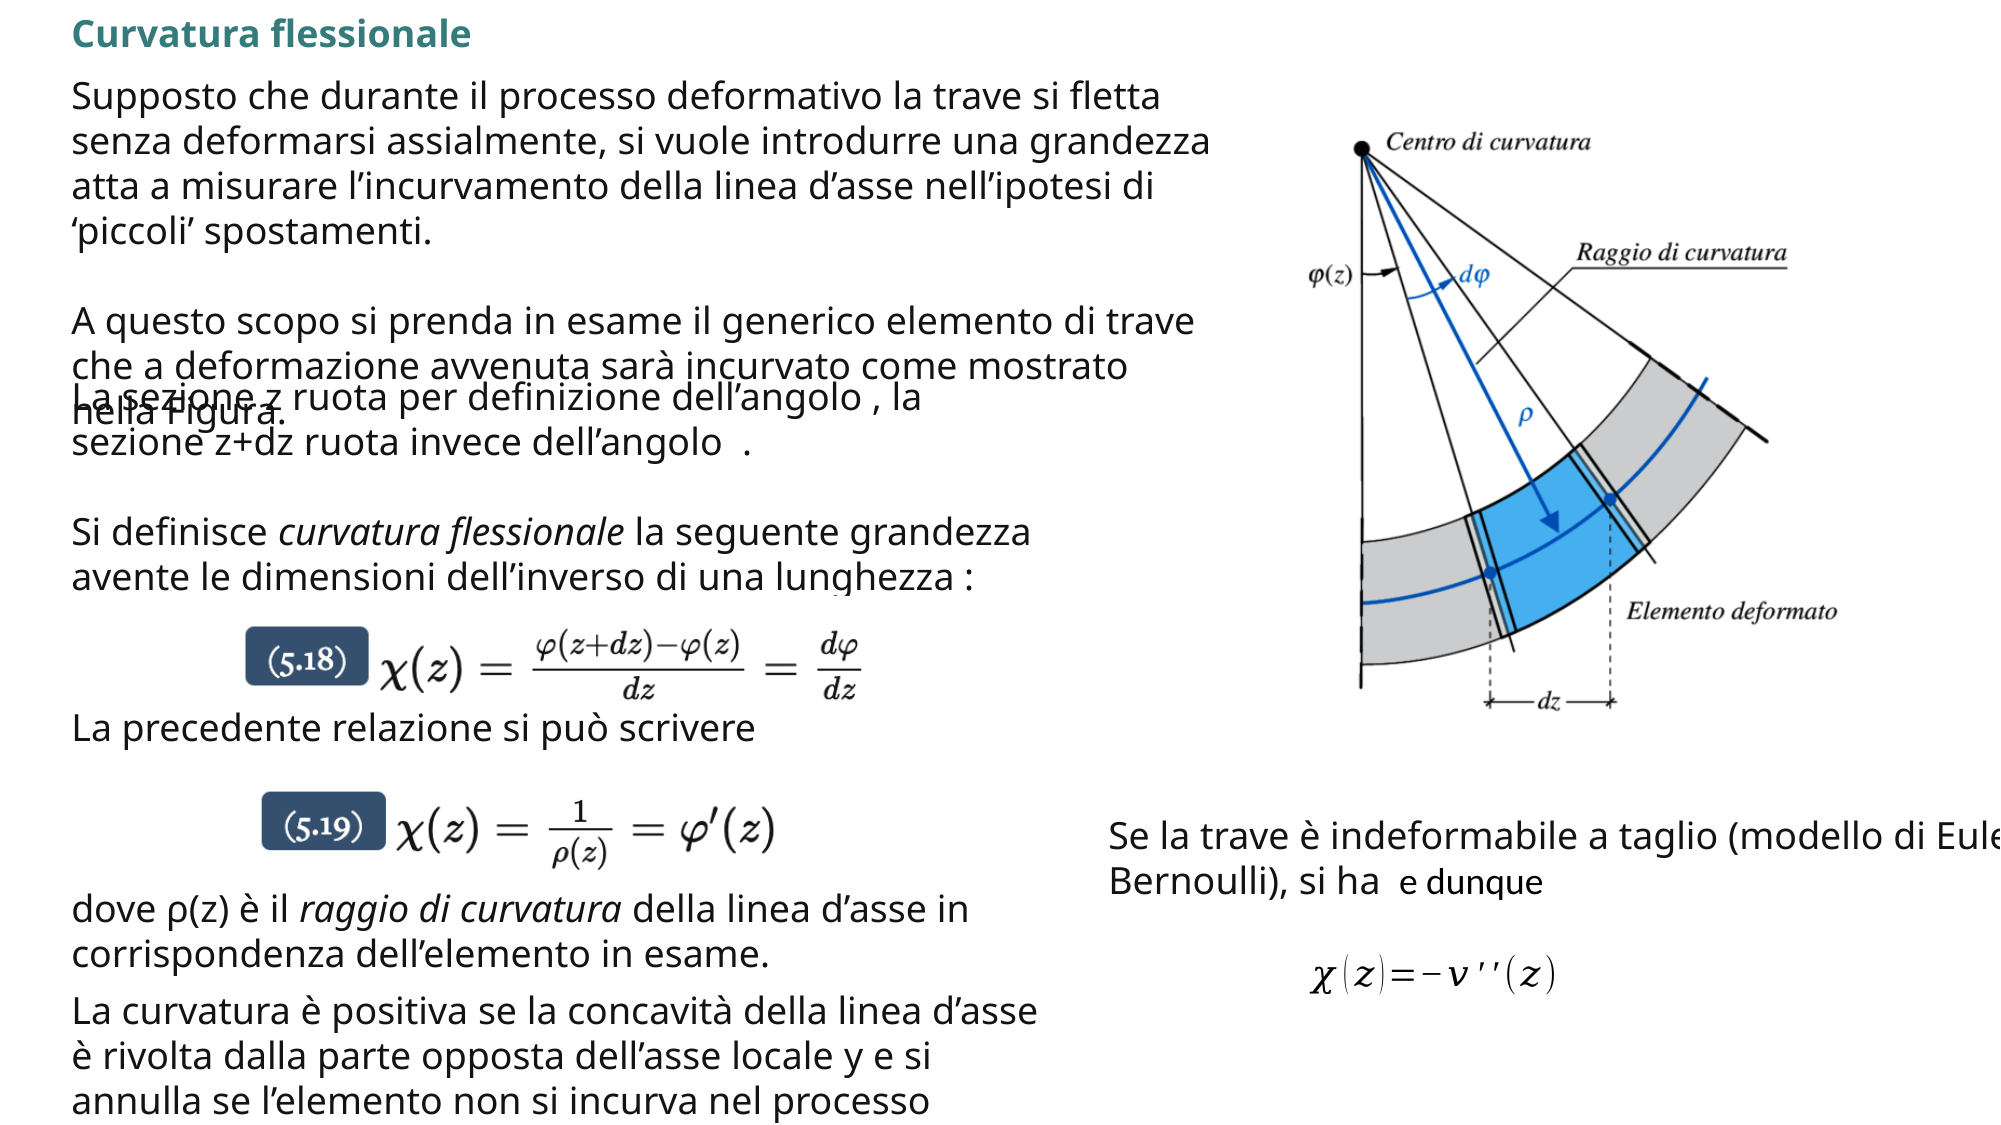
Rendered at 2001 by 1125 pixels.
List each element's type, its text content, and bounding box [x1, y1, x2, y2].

text_box dove ρ(z) è il raggio di curvatura della linea d’asse in corrispondenza dell’elemento in esame. [56, 877, 1057, 979]
picture [233, 596, 880, 735]
text_box La precedente relazione si può scrivere [56, 697, 1057, 757]
picture [1307, 127, 1838, 714]
text_box Supposto che durante il processo deformativo la trave si fletta senza deformarsi assialmente, si vuole introdurre una grandezza atta a misurare l’incurvamento della linea d’asse nell’ipotesi di ‘piccoli’ spostamenti. A questo scopo si prenda in esame il generico elemento di trave che a deformazione avvenuta sarà incurvato come mostrato nella Figura. [56, 64, 1238, 440]
text_box Curvatura flessionale [56, 2, 1057, 63]
text_box La curvatura è positiva se la concavità della linea d’asse è rivolta dalla parte opposta dell’asse locale y e si annulla se l’elemento non si incurva nel processo deformativo. [56, 979, 1057, 1125]
picture [245, 754, 790, 892]
